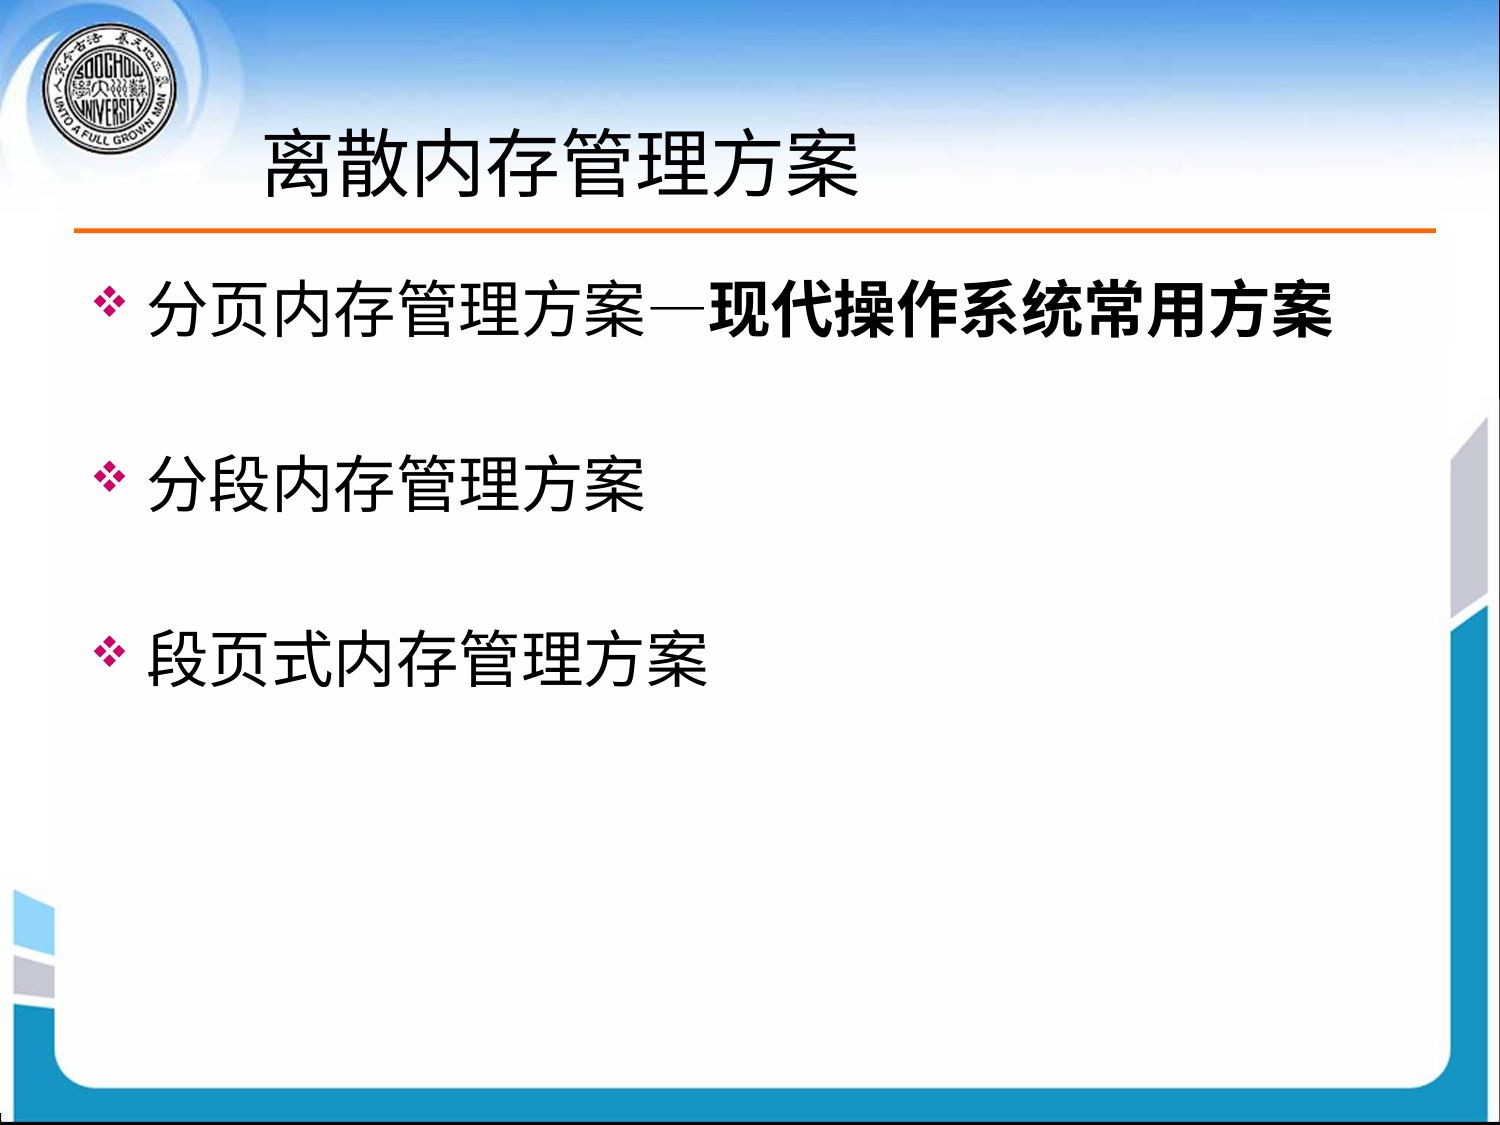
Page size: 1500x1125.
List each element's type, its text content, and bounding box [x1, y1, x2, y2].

list 分页内存管理方案—现代操作系统常用方案 分段内存管理方案 段页式内存管理方案 [75, 262, 1425, 1005]
title 离散内存管理方案 [245, 112, 1336, 210]
picture [0, 0, 1500, 1125]
